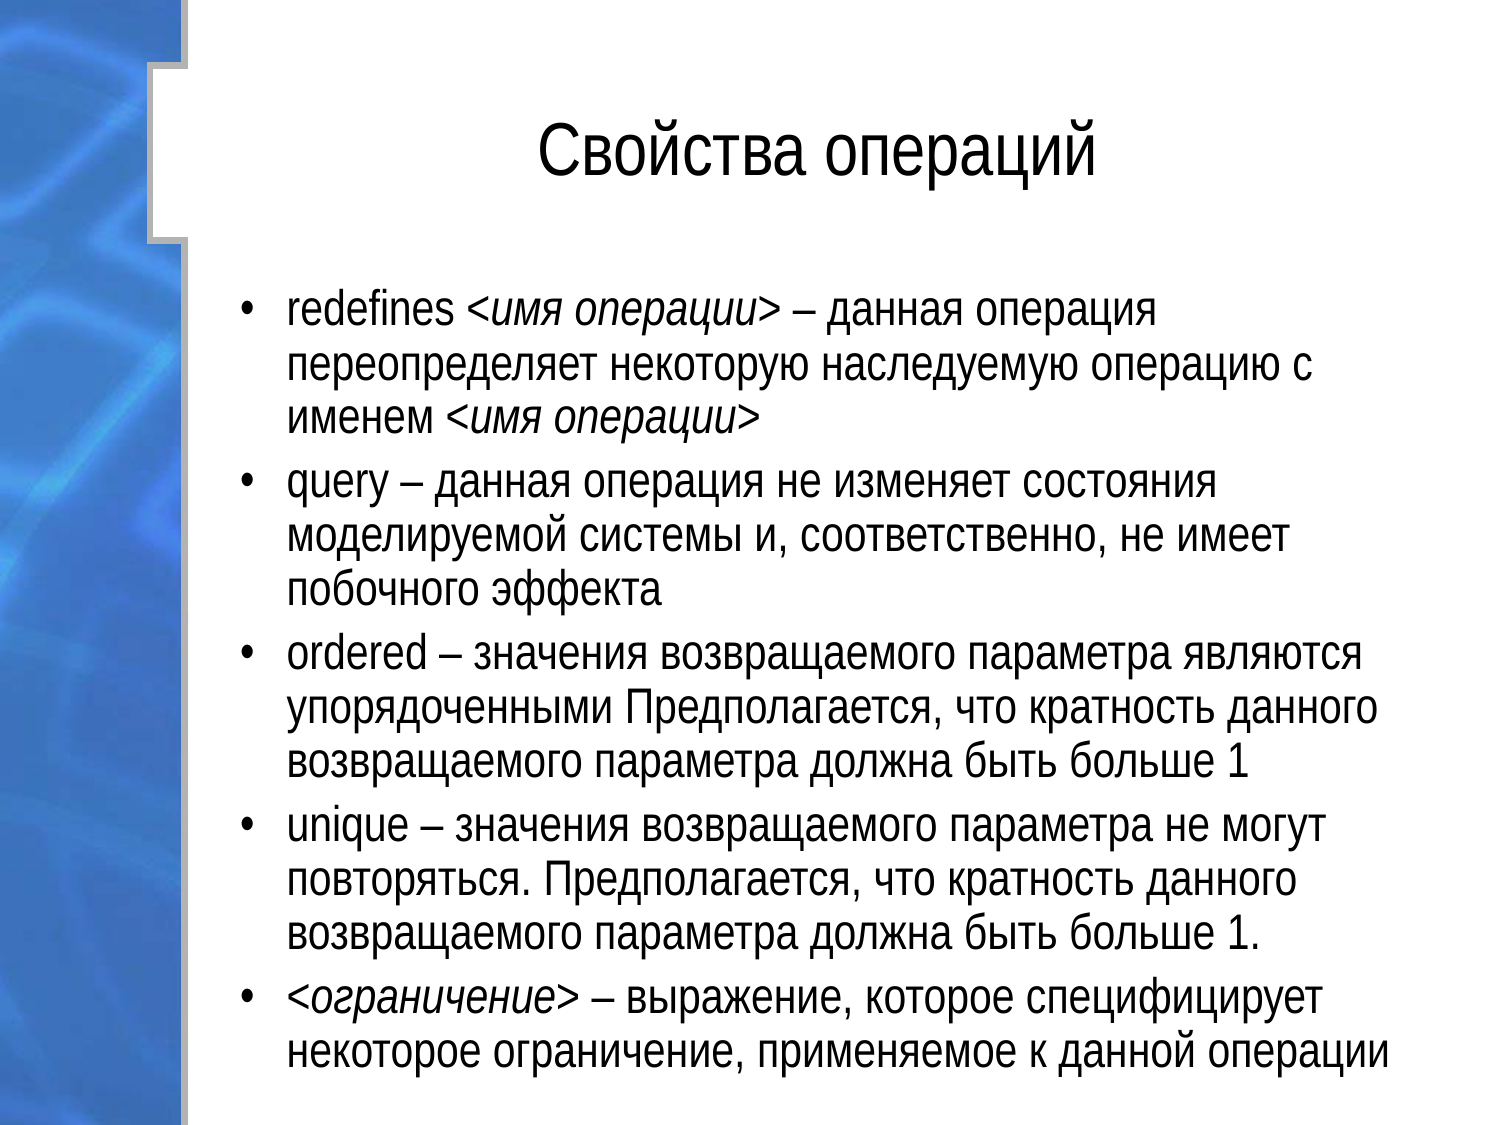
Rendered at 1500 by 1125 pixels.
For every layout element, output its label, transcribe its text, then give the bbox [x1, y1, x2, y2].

picture [188, 0, 1500, 1125]
picture [0, 0, 181, 1125]
list redefines <имя операции> – данная операция переопределяет некоторую наследуемую операцию с именем <имя операции> query – данная операция не изменяет состояния моделируемой системы и, соответственно, не имеет побочного эффекта ordered – значения возвращаемого параметра являются упорядоченными Предполагается, что кратность данного возвращаемого параметра должна быть больше 1 unique – значения возвращаемого параметра не могут повторяться. Предполагается, что кратность данного возвращаемого параметра должна быть больше 1. <ограничение> – выражение, которое специфицирует некоторое ограничение, применяемое к данной операции [225, 275, 1488, 1100]
title Свойства операций [171, 103, 1483, 188]
